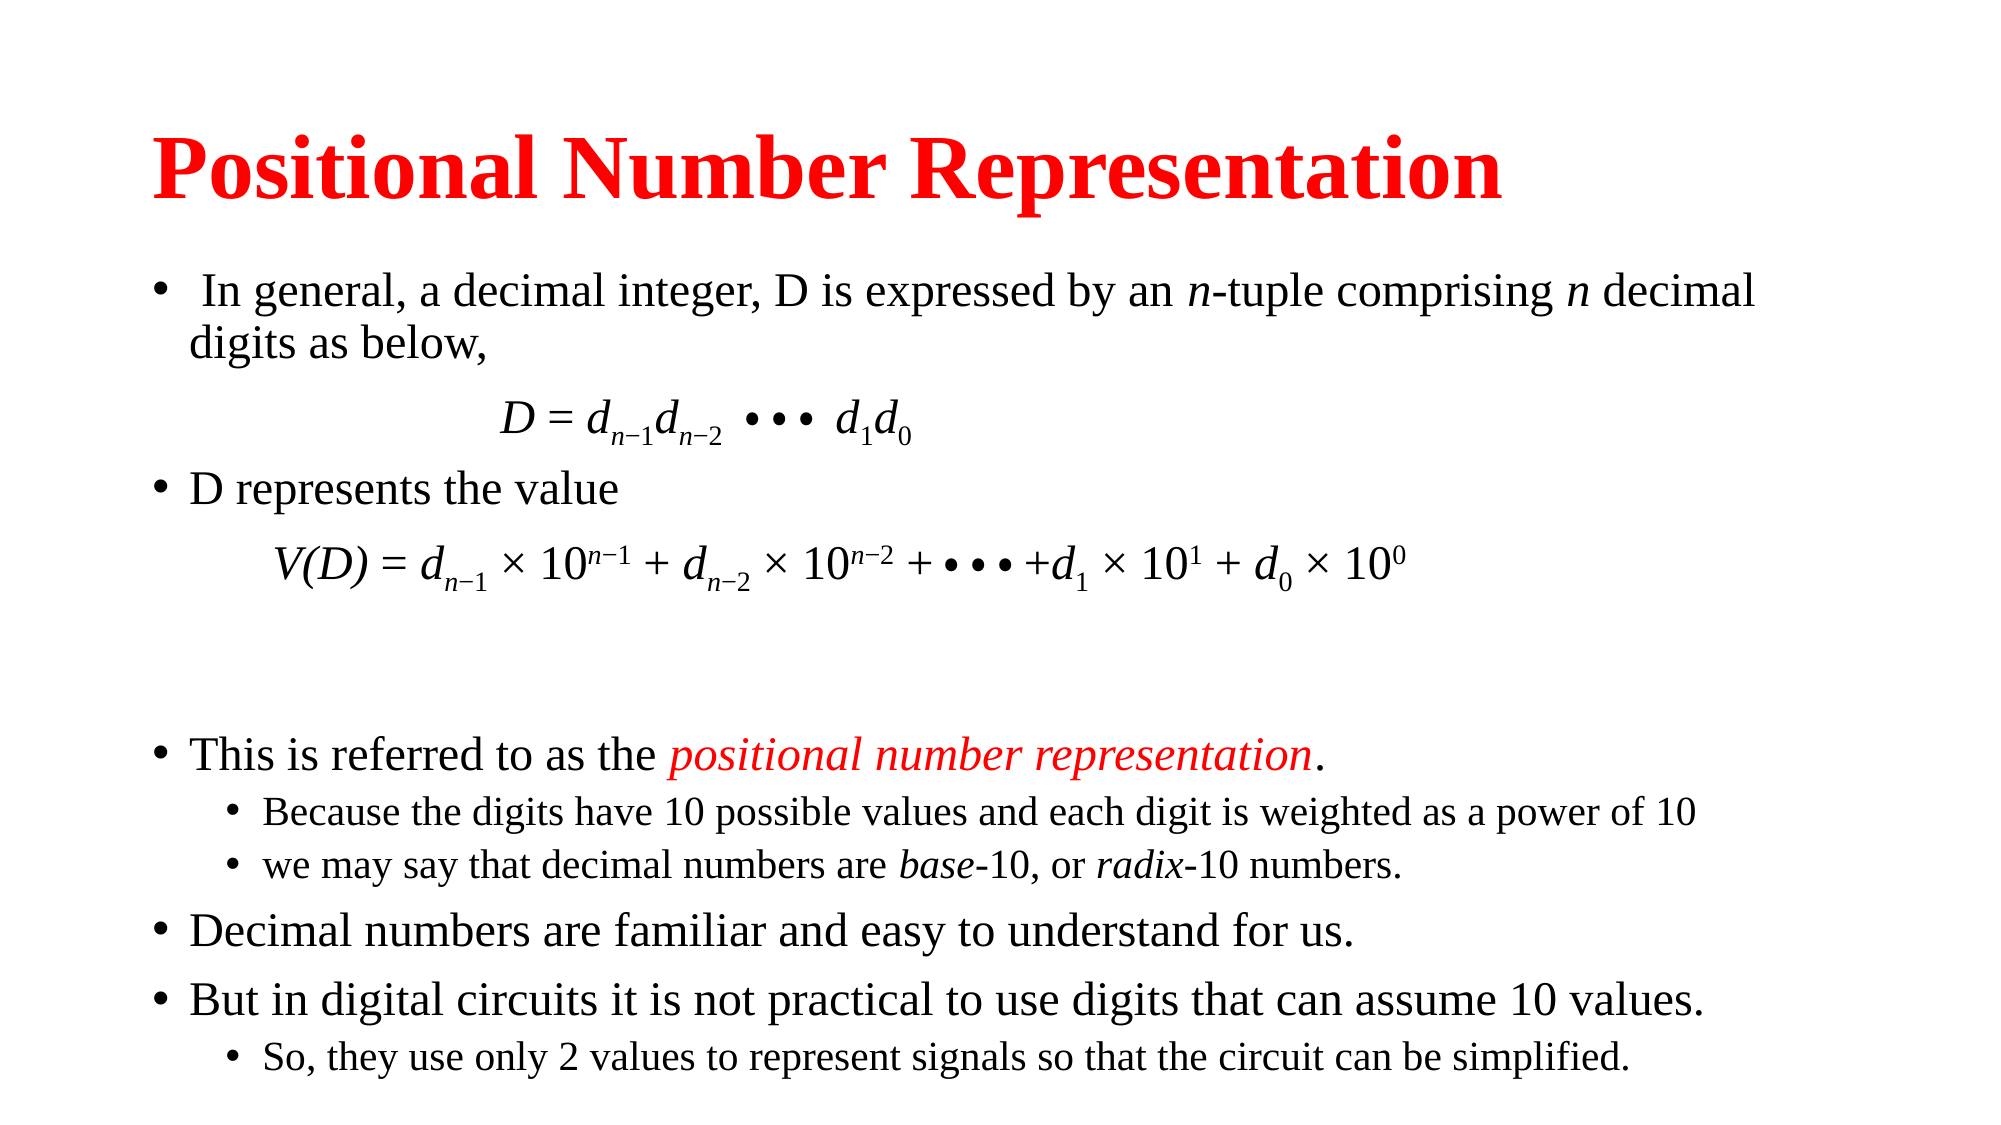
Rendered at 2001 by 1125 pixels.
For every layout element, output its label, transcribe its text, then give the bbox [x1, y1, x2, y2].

title Positional Number Representation [137, 59, 1863, 278]
